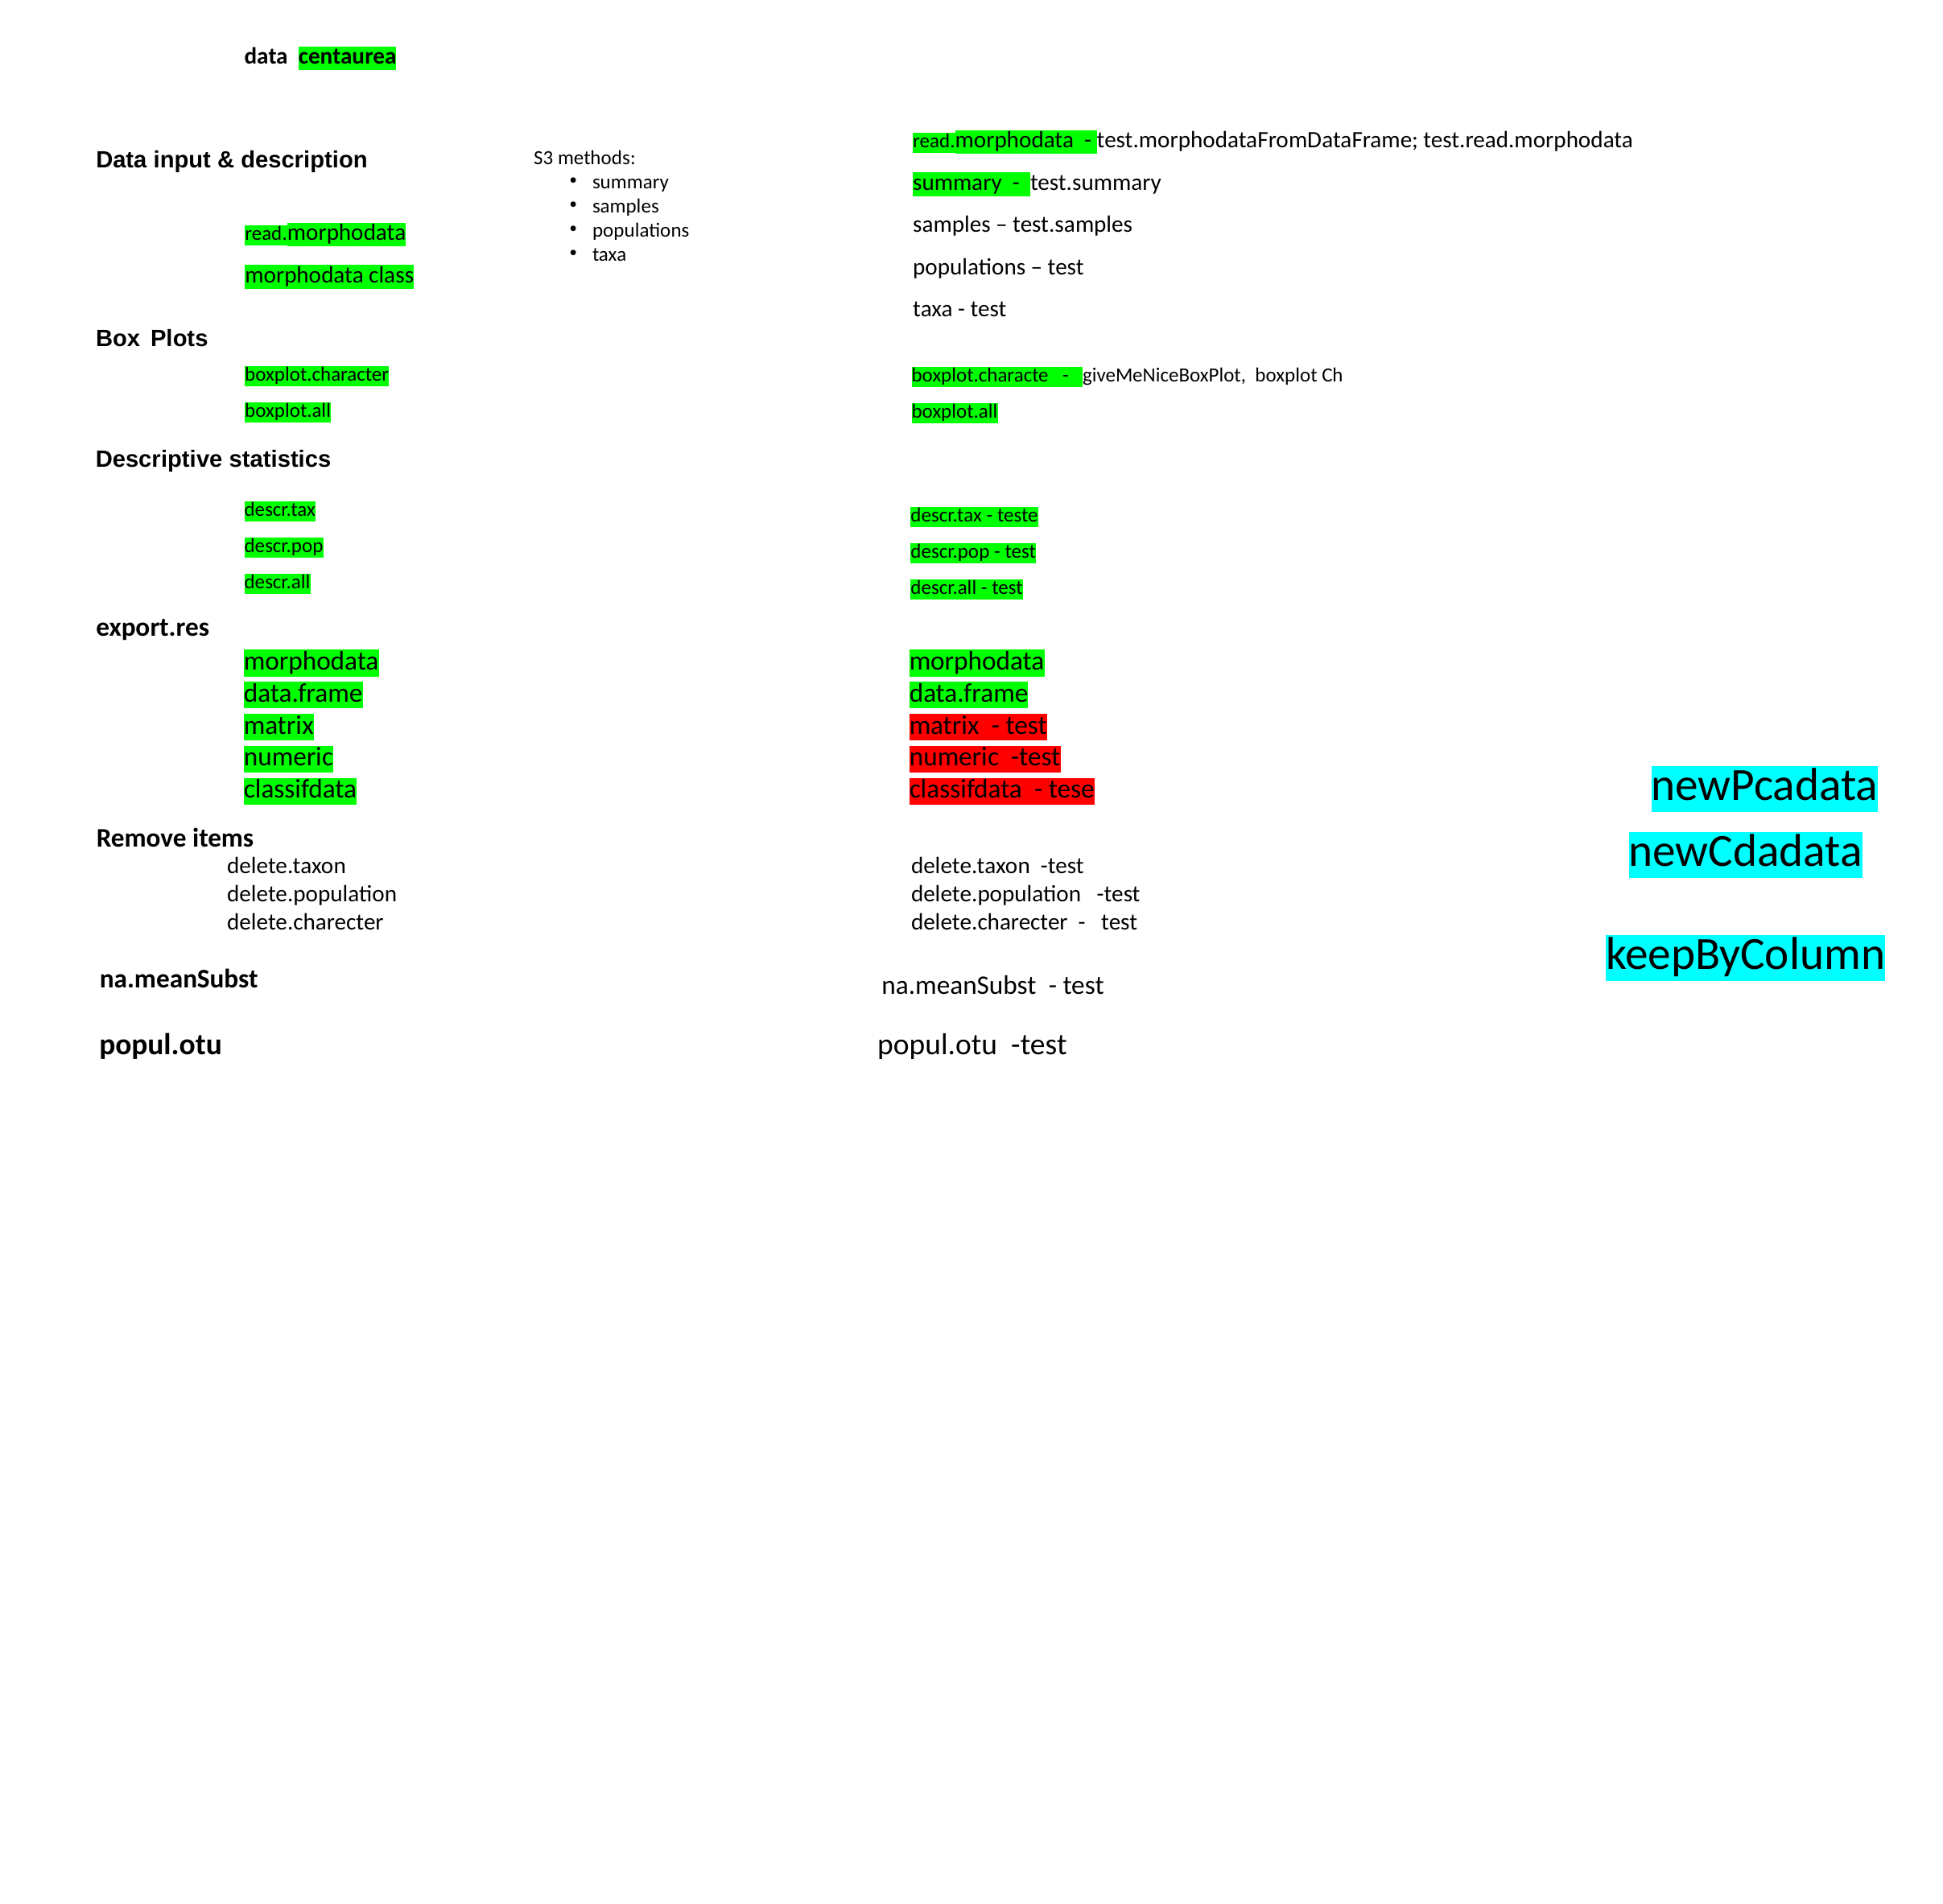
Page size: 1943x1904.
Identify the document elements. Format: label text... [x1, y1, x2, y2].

text_box delete.taxon delete.population delete.charecter [215, 843, 410, 941]
text_box newCdadata [1616, 814, 1875, 882]
text_box boxplot.character boxplot.all [233, 343, 402, 428]
text_box delete.taxon -test delete.population -test delete.charecter - test [899, 843, 1153, 941]
text_box export.res [84, 603, 222, 648]
text_box popul.otu [87, 1018, 235, 1067]
text_box Descriptive statistics [84, 437, 344, 478]
text_box morphodata data.frame matrix numeric classifdata [232, 637, 433, 810]
text_box morphodata data.frame matrix - test numeric -test classifdata - tese [897, 637, 1292, 810]
text_box S3 methods: summary samples populations taxa [522, 138, 723, 271]
text_box popul.otu -test [865, 1018, 1079, 1067]
text_box Remove items [84, 814, 266, 859]
text_box keepByColumn [1594, 917, 1898, 985]
text_box descr.tax - teste descr.pop - test descr.all - test [898, 484, 1050, 605]
text_box read.morphodata morphodata class [233, 196, 427, 294]
text_box descr.tax descr.pop descr.all [232, 478, 336, 599]
text_box newPcadata [1639, 748, 1891, 816]
text_box data centaurea [232, 34, 415, 75]
text_box read.morphodata - test.morphodataFromDataFrame; test.read.morphodata summary - test.summary samples – test.samples populations – test taxa - test [901, 104, 1646, 364]
text_box na.meanSubst - test [869, 961, 1116, 1006]
text_box Data input & description [84, 138, 381, 179]
text_box na.meanSubst [88, 954, 270, 999]
text_box Box Plots [84, 295, 221, 362]
text_box boxplot.characte - giveMeNiceBoxPlot, boxplot Ch boxplot.all [899, 344, 1356, 428]
